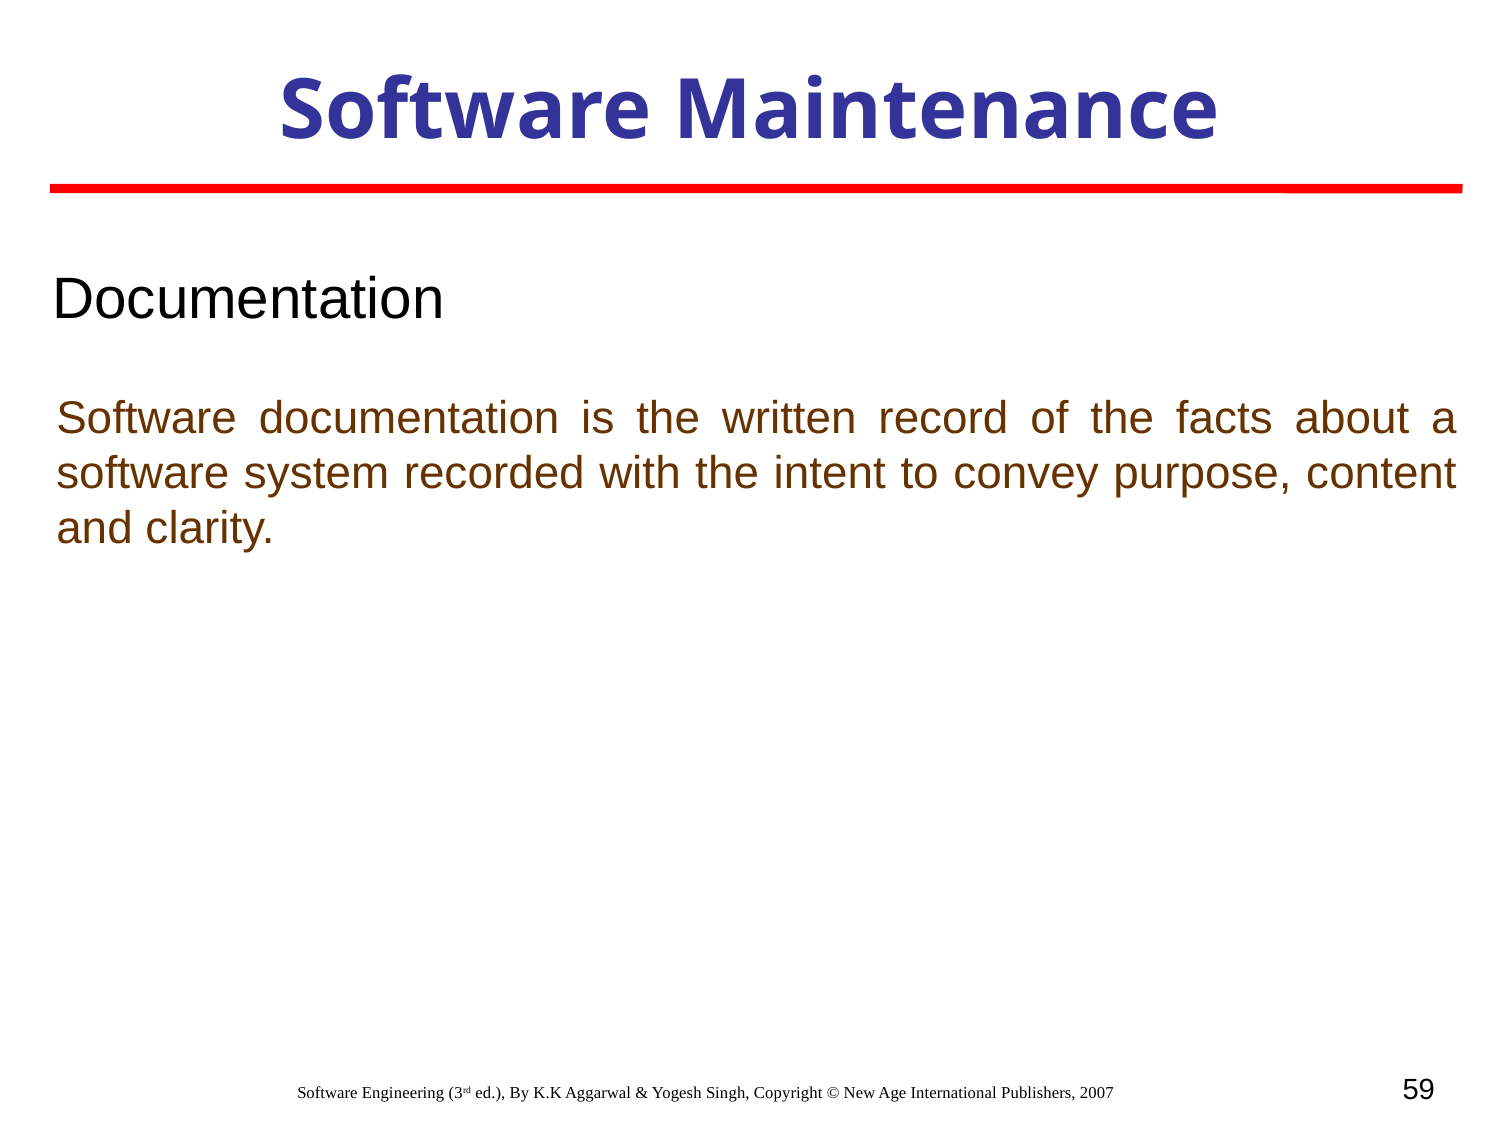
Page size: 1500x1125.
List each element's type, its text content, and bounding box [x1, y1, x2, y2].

slide_number 59 [1100, 1062, 1450, 1125]
text_box Software Maintenance [50, 47, 1450, 163]
text_box Documentation [37, 252, 1300, 338]
text_box Software documentation is the written record of the facts about a software system recorded with the intent to convey purpose, content and clarity. [56, 387, 1458, 553]
